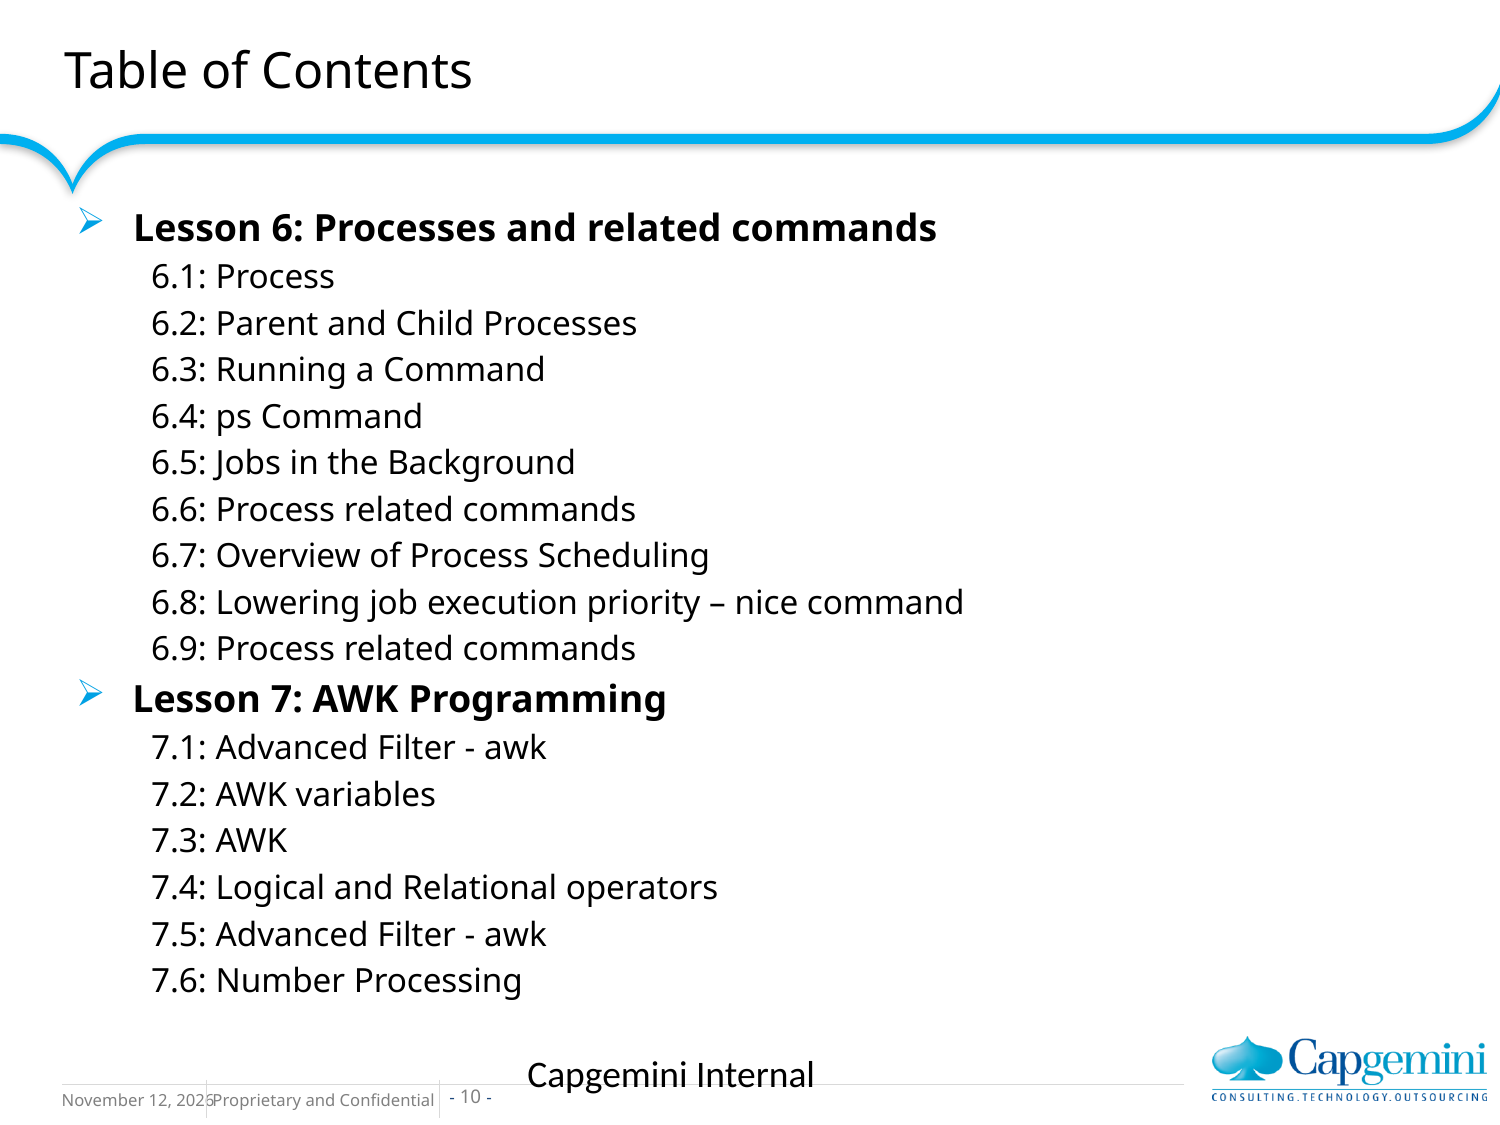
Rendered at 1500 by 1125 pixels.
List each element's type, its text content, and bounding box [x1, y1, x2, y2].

title Table of Contents [50, 3, 1400, 134]
picture [1212, 1036, 1487, 1101]
footer Capgemini Internal [512, 1042, 988, 1103]
list Lesson 6: Processes and related commands 6.1: Process 6.2: Parent and Child Processes 6.3: Running a Command 6.4: ps Command 6.5: Jobs in the Background 6.6: Process related commands 6.7: Overview of Process Scheduling 6.8: Lowering job execution priority – nice command 6.9: Process related commands Lesson 7: AWK Programming 7.1: Advanced Filter - awk 7.2: AWK variables 7.3: AWK 7.4: Logical and Relational operators 7.5: Advanced Filter - awk 7.6: Number Processing [61, 196, 1412, 1058]
